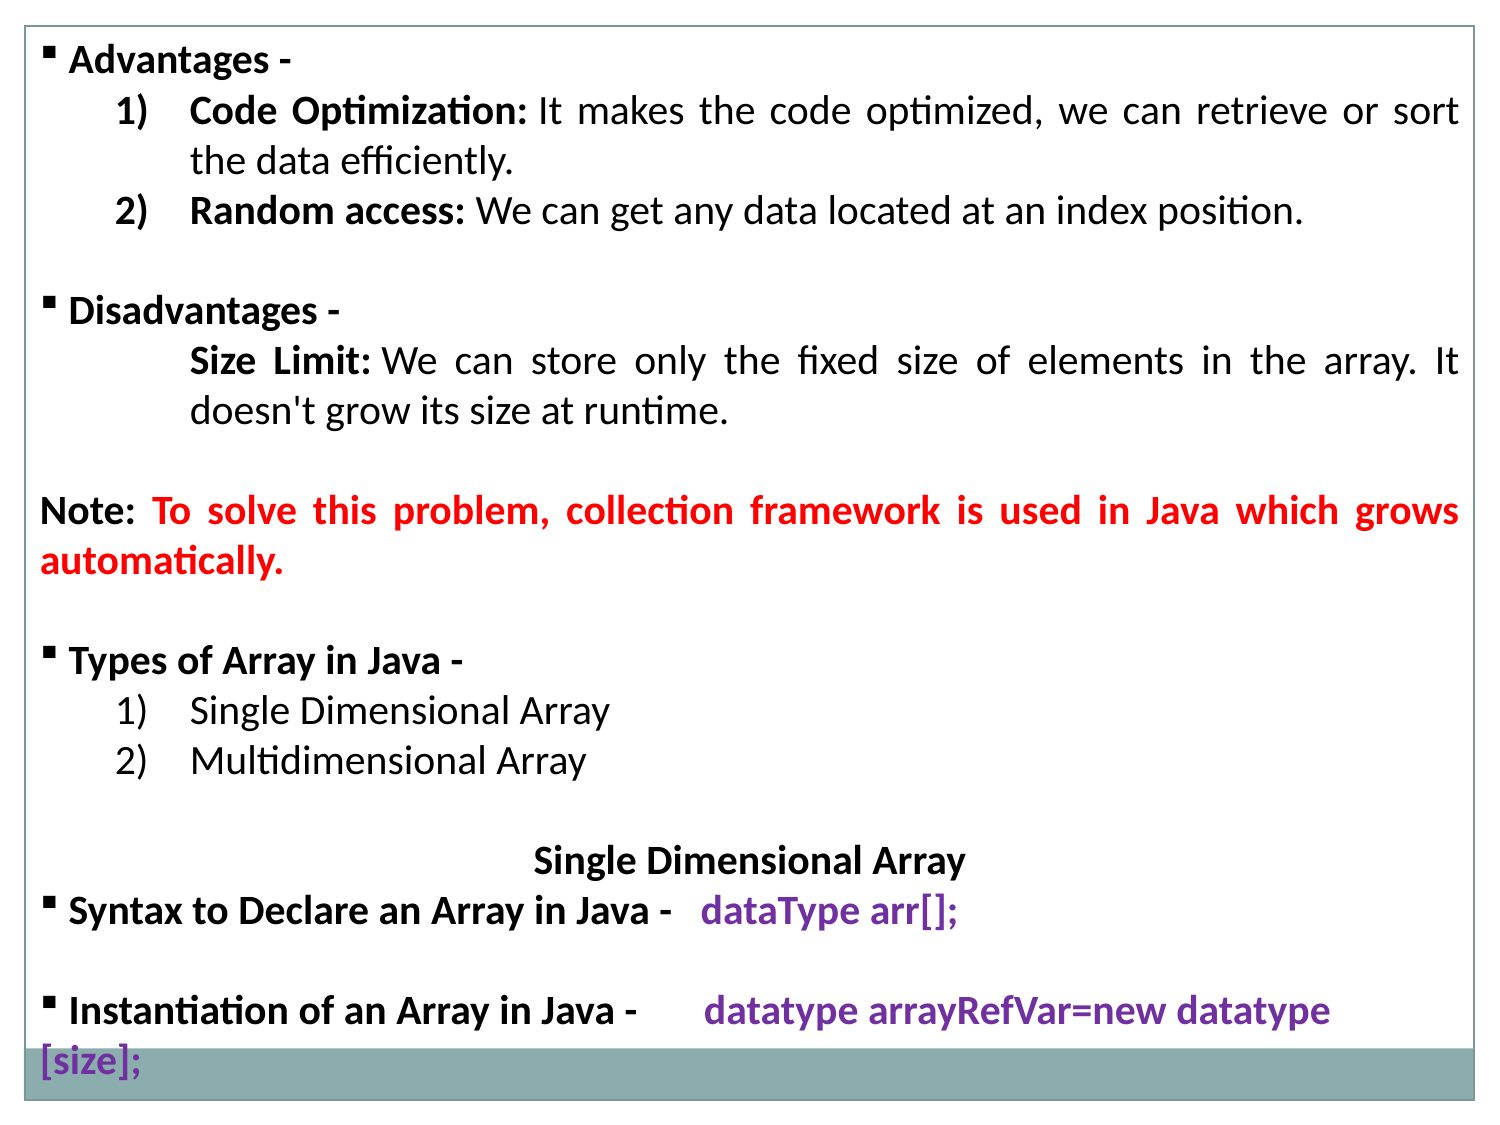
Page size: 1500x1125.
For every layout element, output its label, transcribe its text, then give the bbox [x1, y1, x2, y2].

text_box Advantages - Code Optimization: It makes the code optimized, we can retrieve or sort the data efficiently. Random access: We can get any data located at an index position. Disadvantages - Size Limit: We can store only the fixed size of elements in the array. It doesn't grow its size at runtime. Note: To solve this problem, collection framework is used in Java which grows automatically. Types of Array in Java - Single Dimensional Array Multidimensional Array Single Dimensional Array Syntax to Declare an Array in Java - dataType arr[]; Instantiation of an Array in Java - datatype arrayRefVar=new datatype [size]; [24, 24, 1475, 1091]
